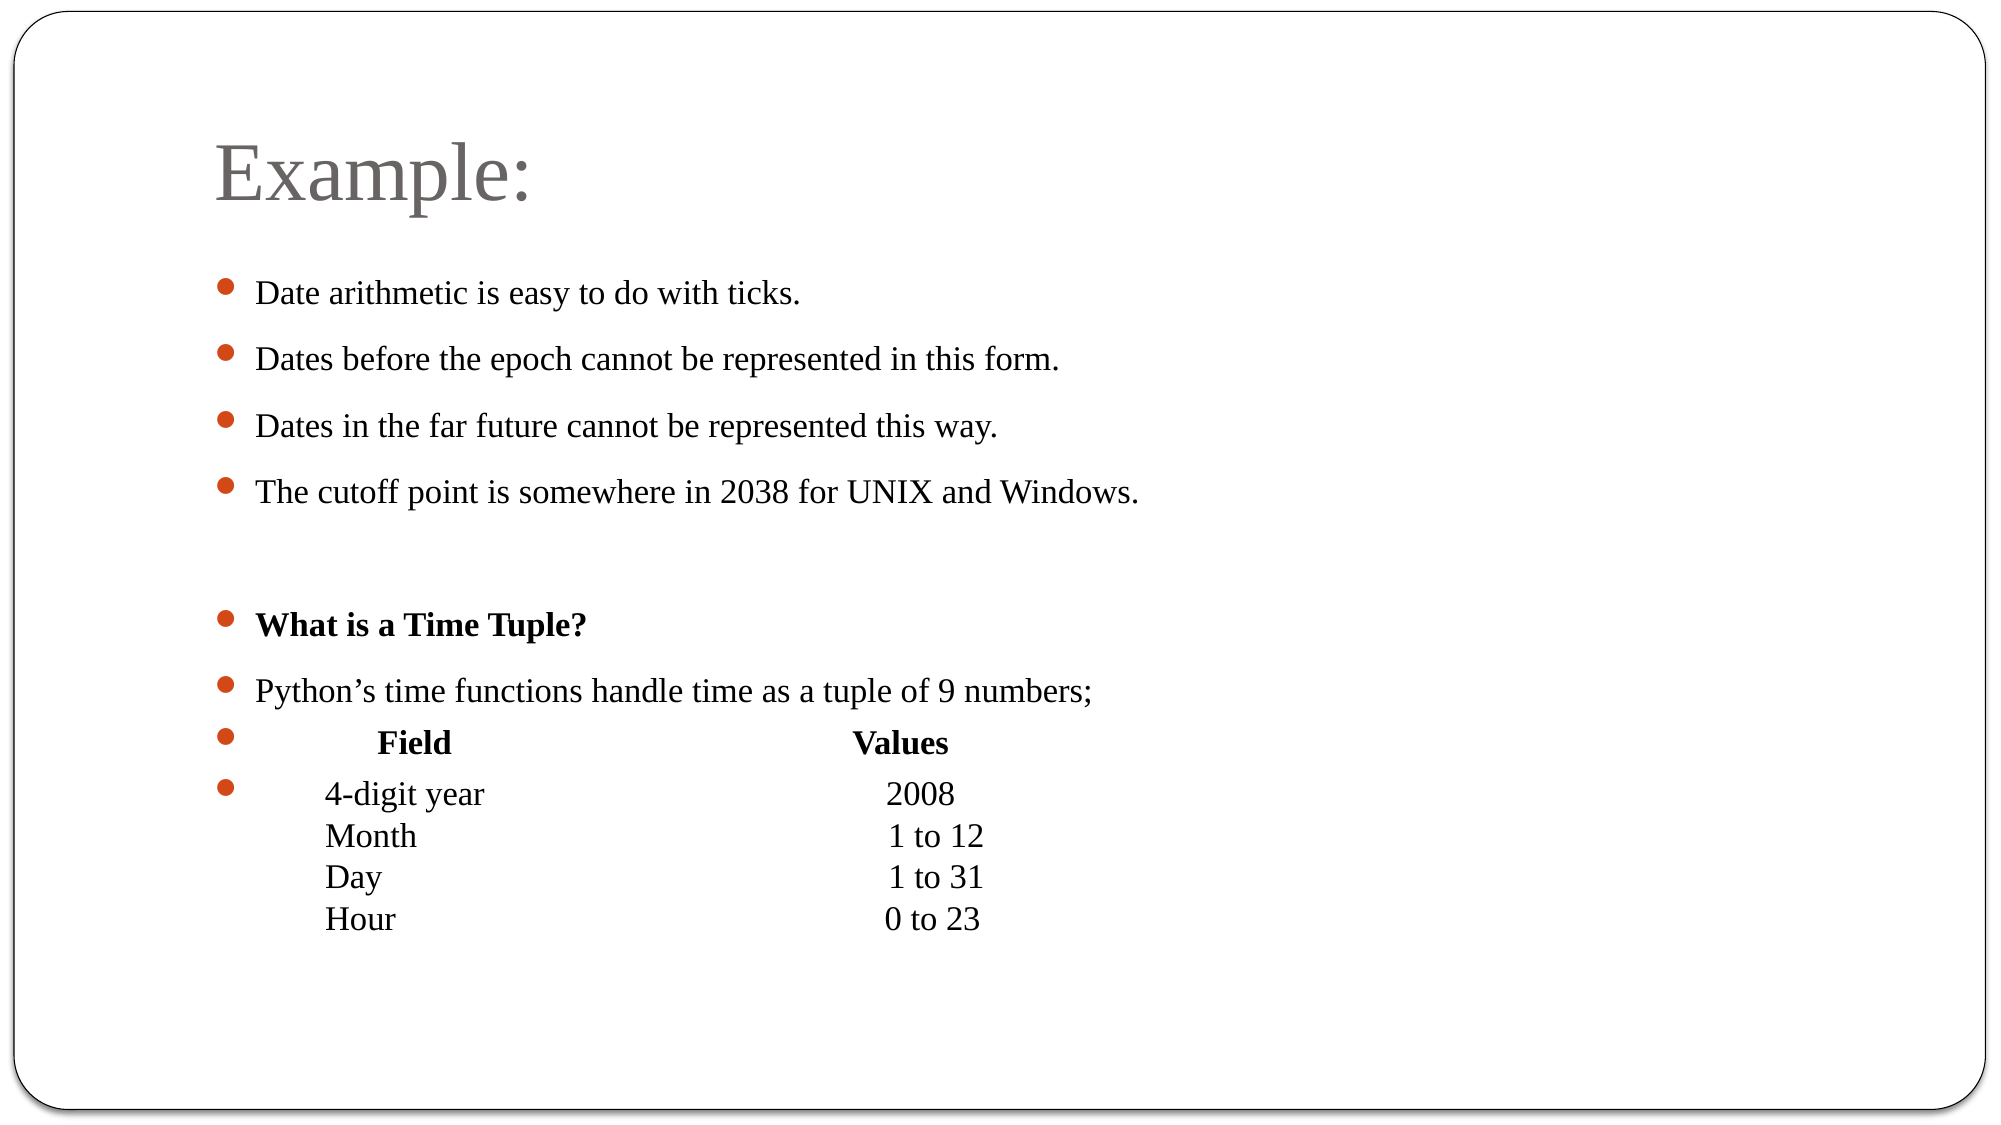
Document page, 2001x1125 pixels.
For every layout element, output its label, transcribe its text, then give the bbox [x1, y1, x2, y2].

list Date arithmetic is easy to do with ticks. Dates before the epoch cannot be represented in this form. Dates in the far future cannot be represented this way. The cutoff point is somewhere in 2038 for UNIX and Windows. What is a Time Tuple? Python’s time functions handle time as a tuple of 9 numbers; Field Values 4-digit year 2008 Month 1 to 12 Day 1 to 31 Hour 0 to 23 [200, 237, 1900, 988]
title Example: [200, 45, 1900, 233]
